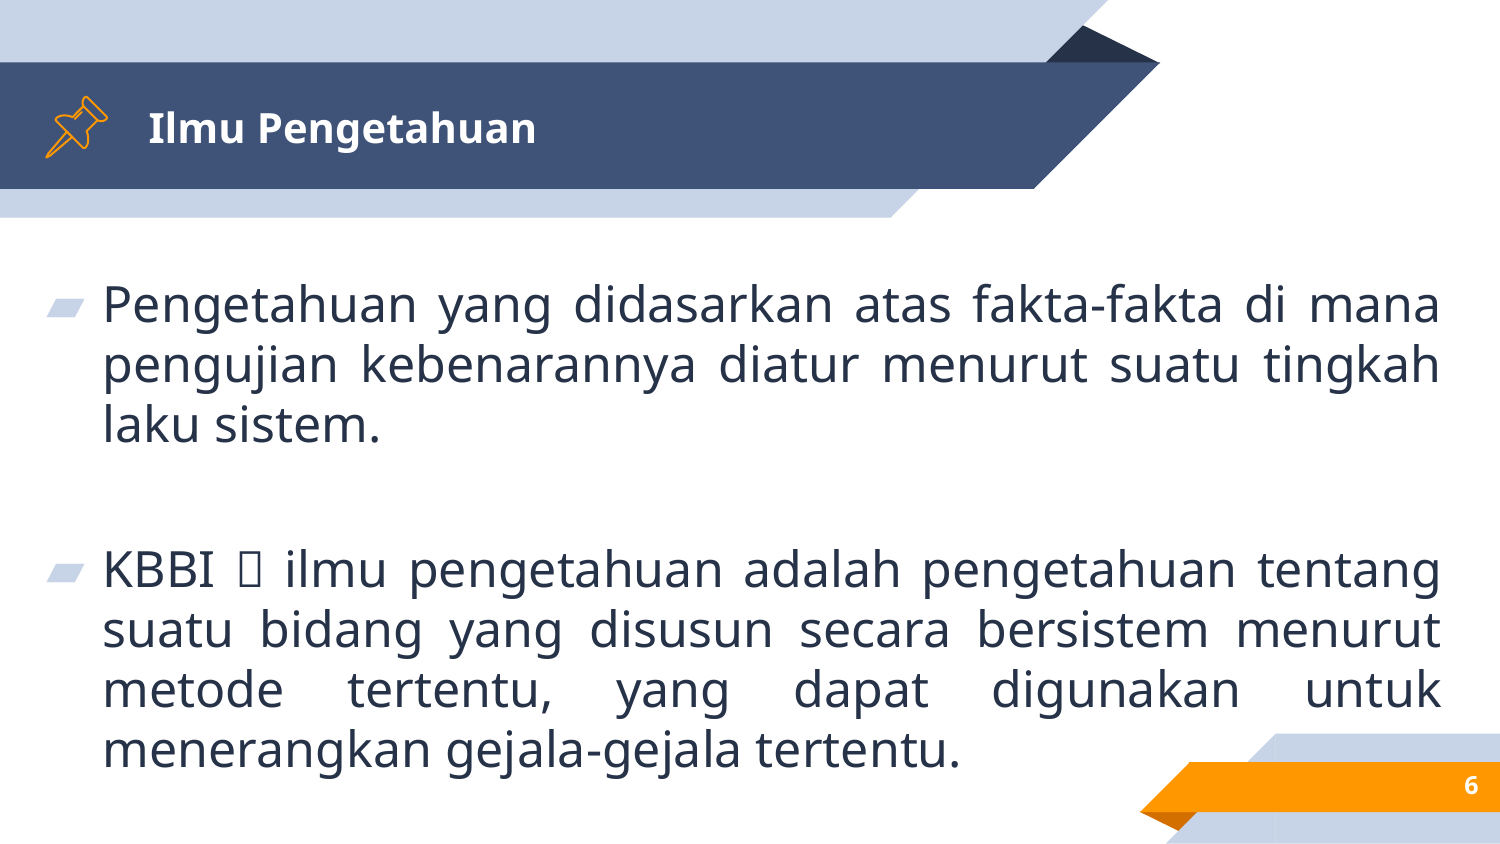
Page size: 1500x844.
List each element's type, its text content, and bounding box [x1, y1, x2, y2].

title Ilmu Pengetahuan [133, 64, 1035, 190]
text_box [45, 96, 108, 158]
slide_number 6 [1249, 760, 1494, 813]
list Pengetahuan yang didasarkan atas fakta-fakta di mana pengujian kebenarannya diatur menurut suatu tingkah laku sistem. KBBI  ilmu pengetahuan adalah pengetahuan tentang suatu bidang yang disusun secara bersistem menurut metode tertentu, yang dapat digunakan untuk menerangkan gejala-gejala tertentu. [31, 257, 1458, 734]
